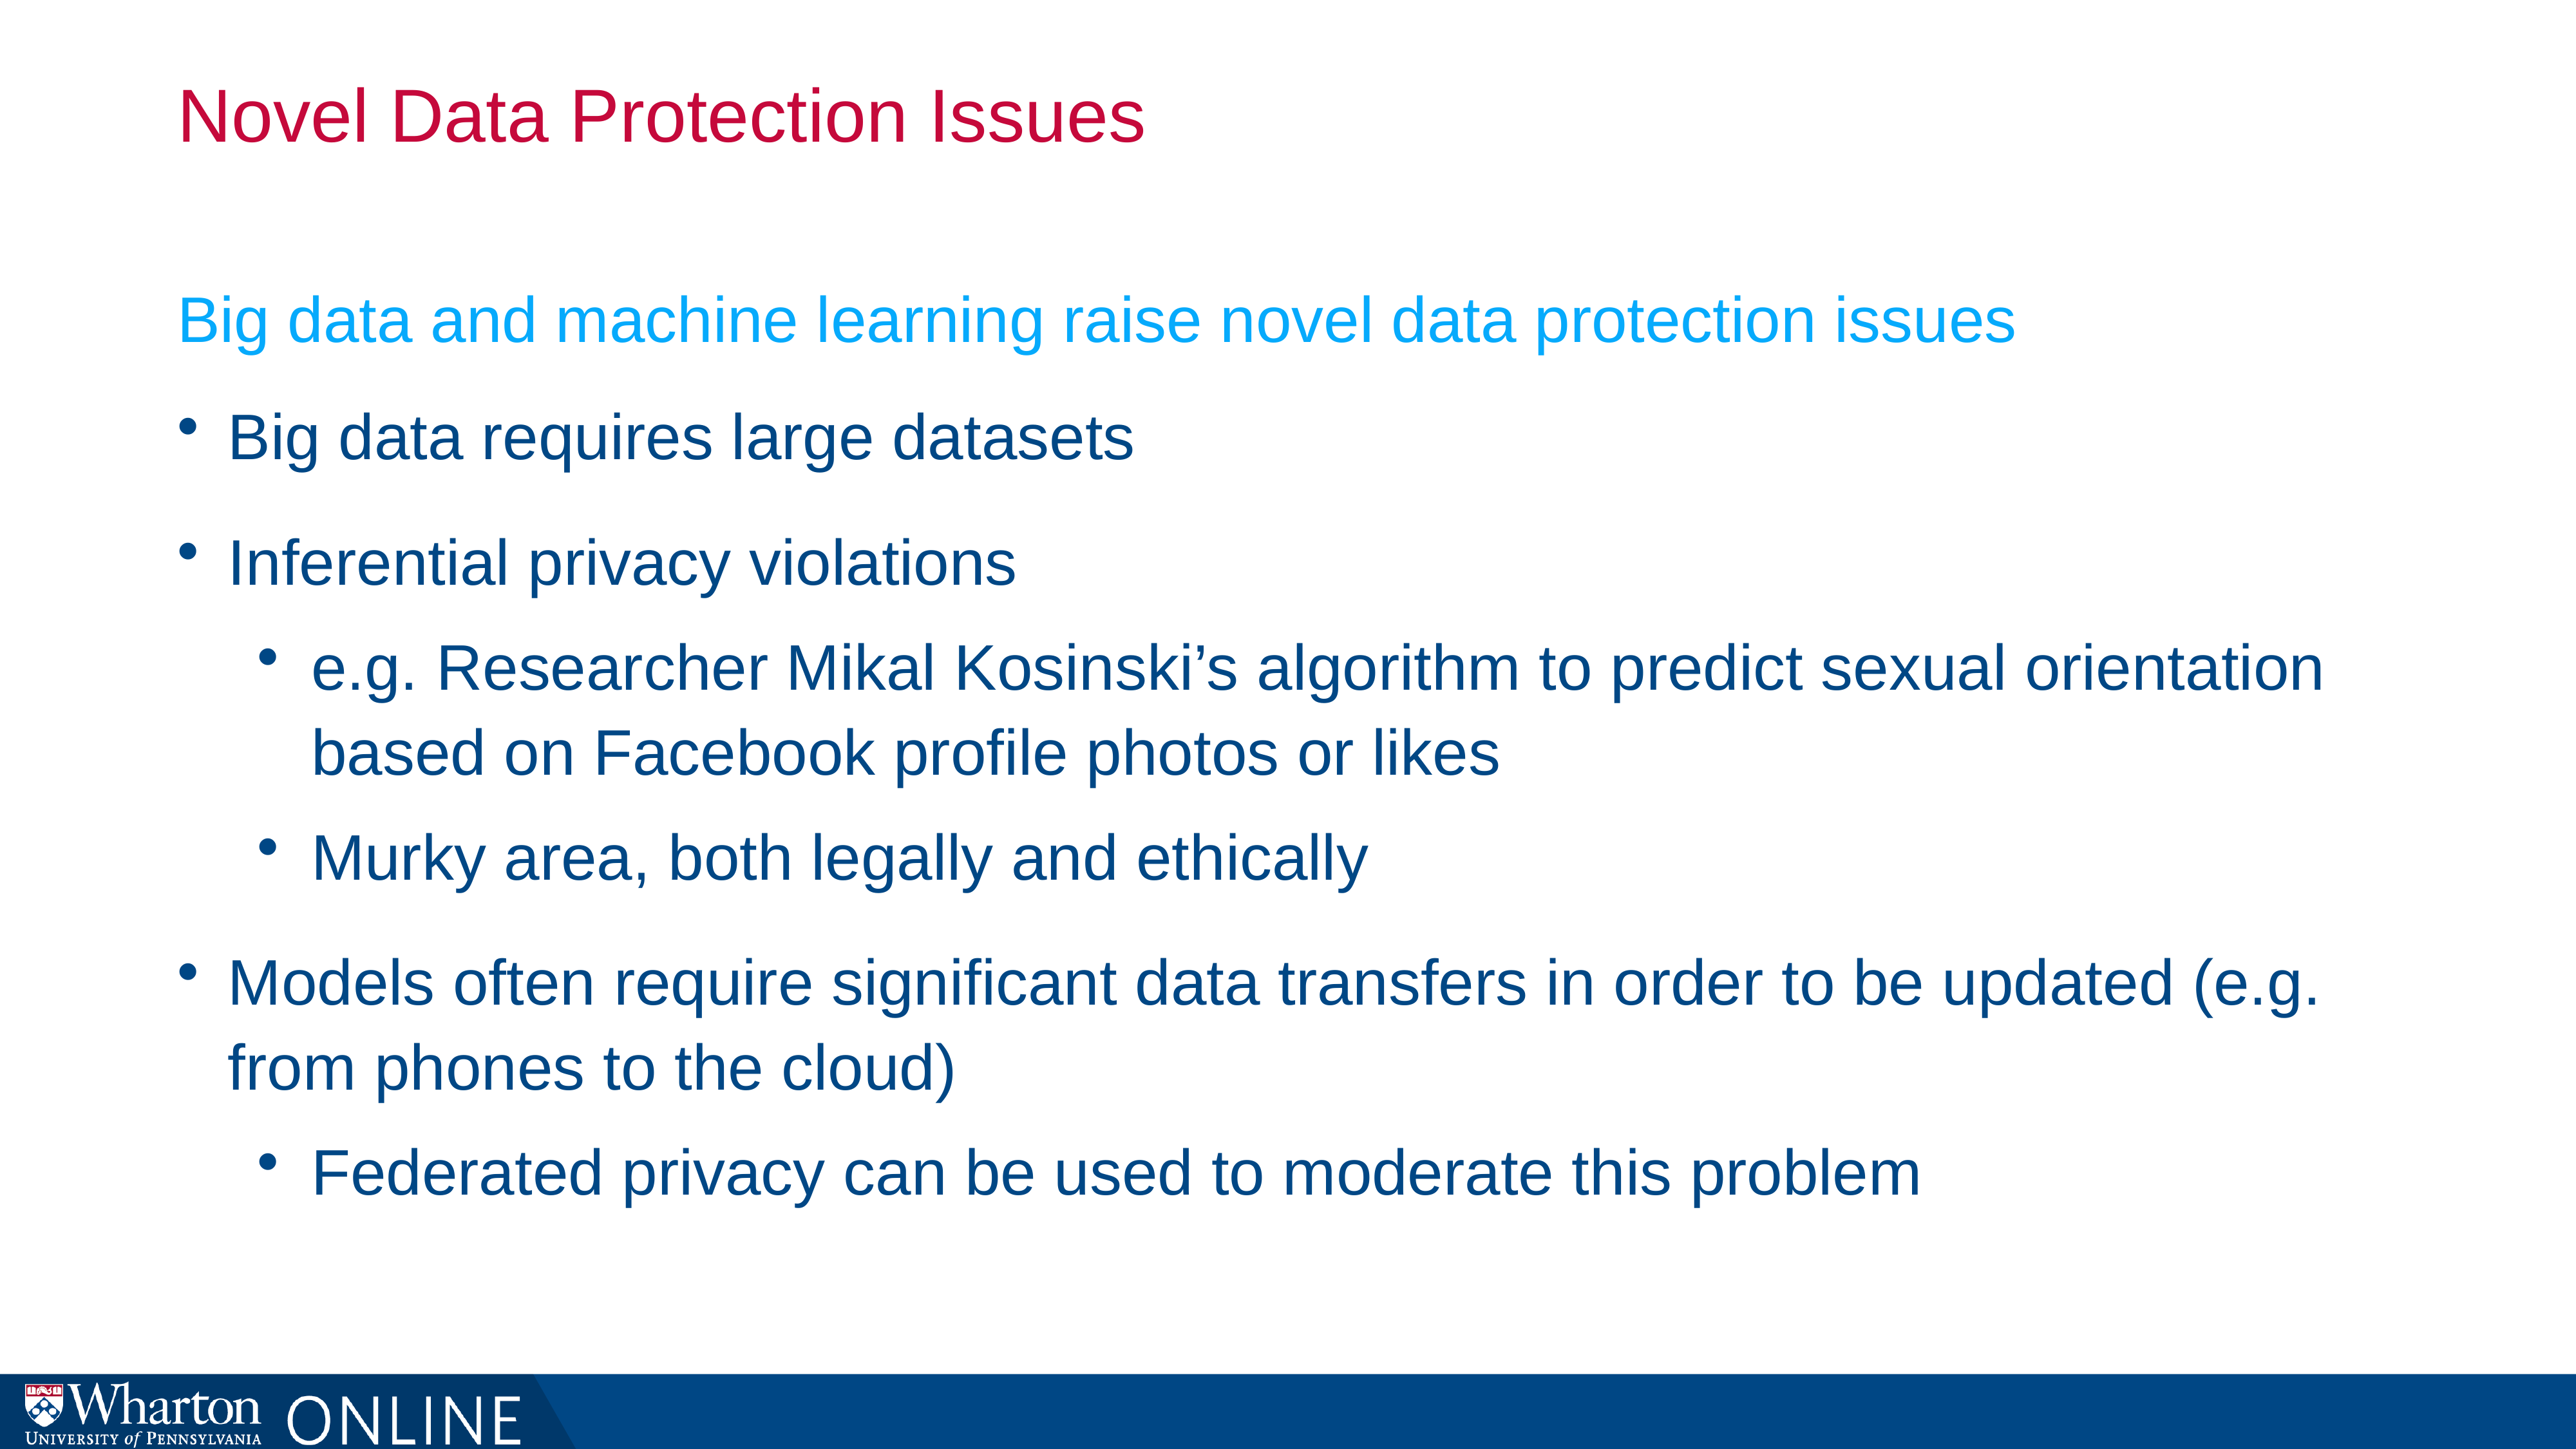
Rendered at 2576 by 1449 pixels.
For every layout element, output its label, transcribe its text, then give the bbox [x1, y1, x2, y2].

text_box Big data and machine learning raise novel data protection issues [176, 270, 2399, 388]
title Novel Data Protection Issues [176, 77, 2400, 179]
picture [25, 1381, 520, 1448]
list Big data requires large datasets Inferential privacy violations e.g. Researcher Mikal Kosinski’s algorithm to predict sexual orientation based on Facebook profile photos or likes Murky area, both legally and ethically Models often require significant data transfers in order to be updated (e.g. from phones to the cloud) Federated privacy can be used to moderate this problem [176, 387, 2400, 1345]
